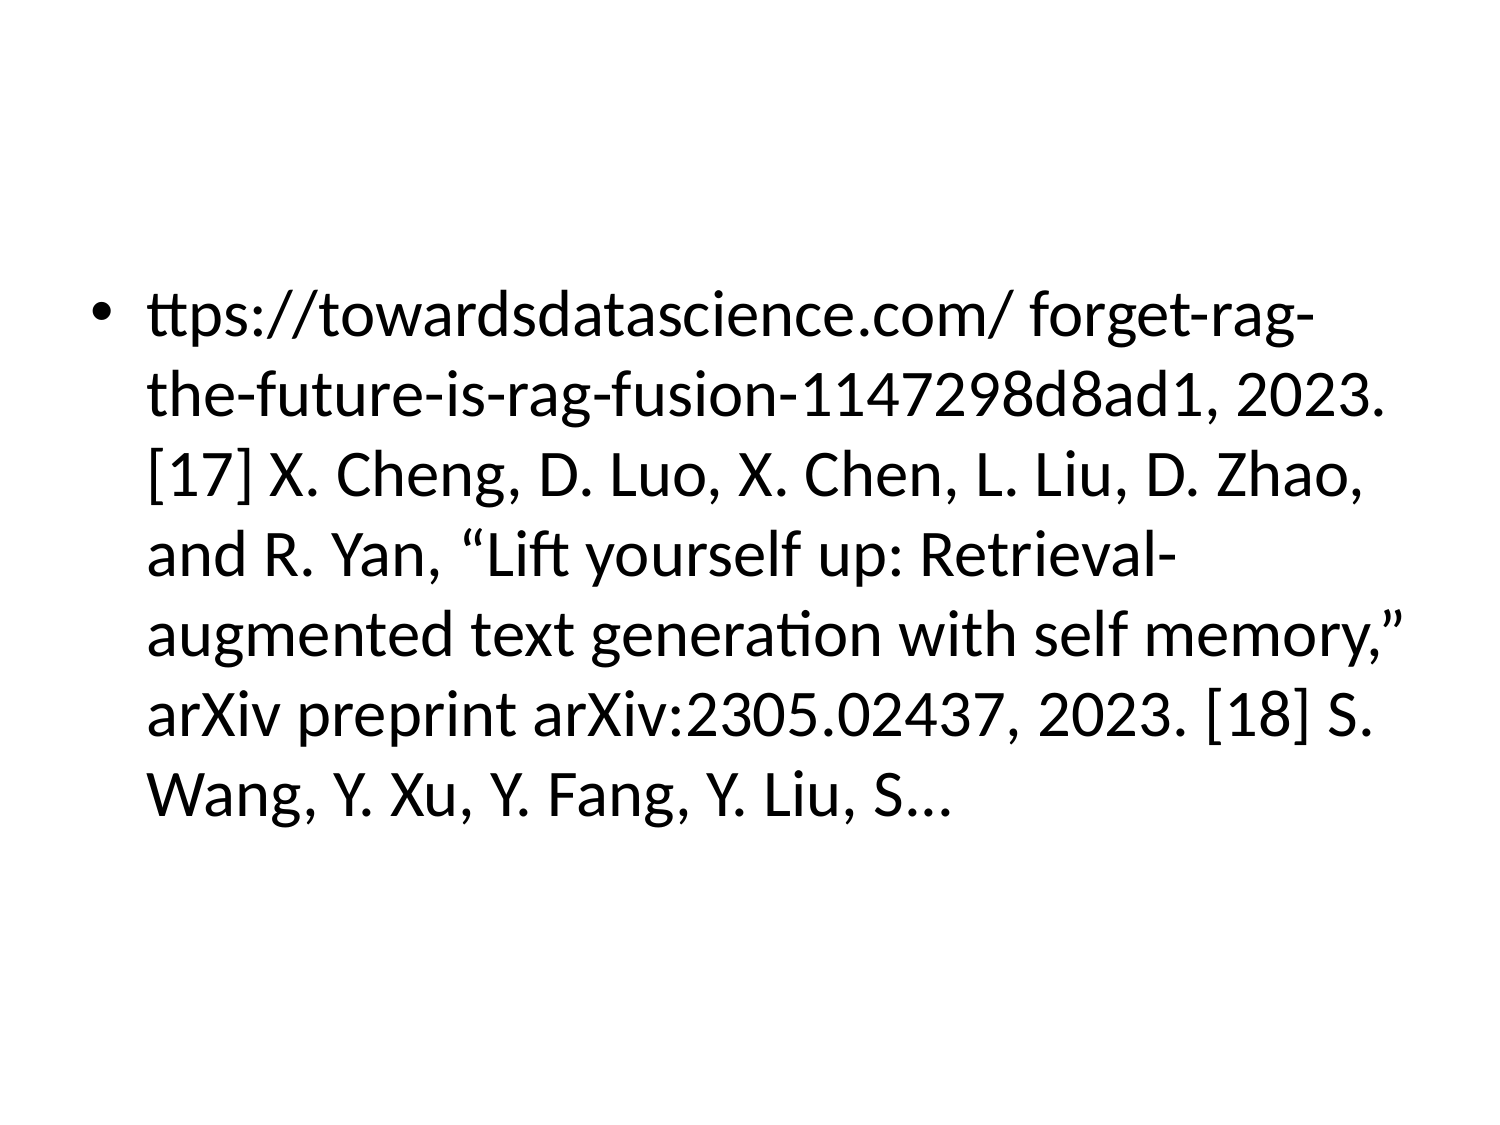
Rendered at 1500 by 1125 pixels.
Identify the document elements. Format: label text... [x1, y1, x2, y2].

list ttps://towardsdatascience.com/ forget-rag-the-future-is-rag-fusion-1147298d8ad1, 2023. [17] X. Cheng, D. Luo, X. Chen, L. Liu, D. Zhao, and R. Yan, “Lift yourself up: Retrieval-augmented text generation with self memory,” arXiv preprint arXiv:2305.02437, 2023. [18] S. Wang, Y. Xu, Y. Fang, Y. Liu, S... [75, 262, 1425, 1005]
